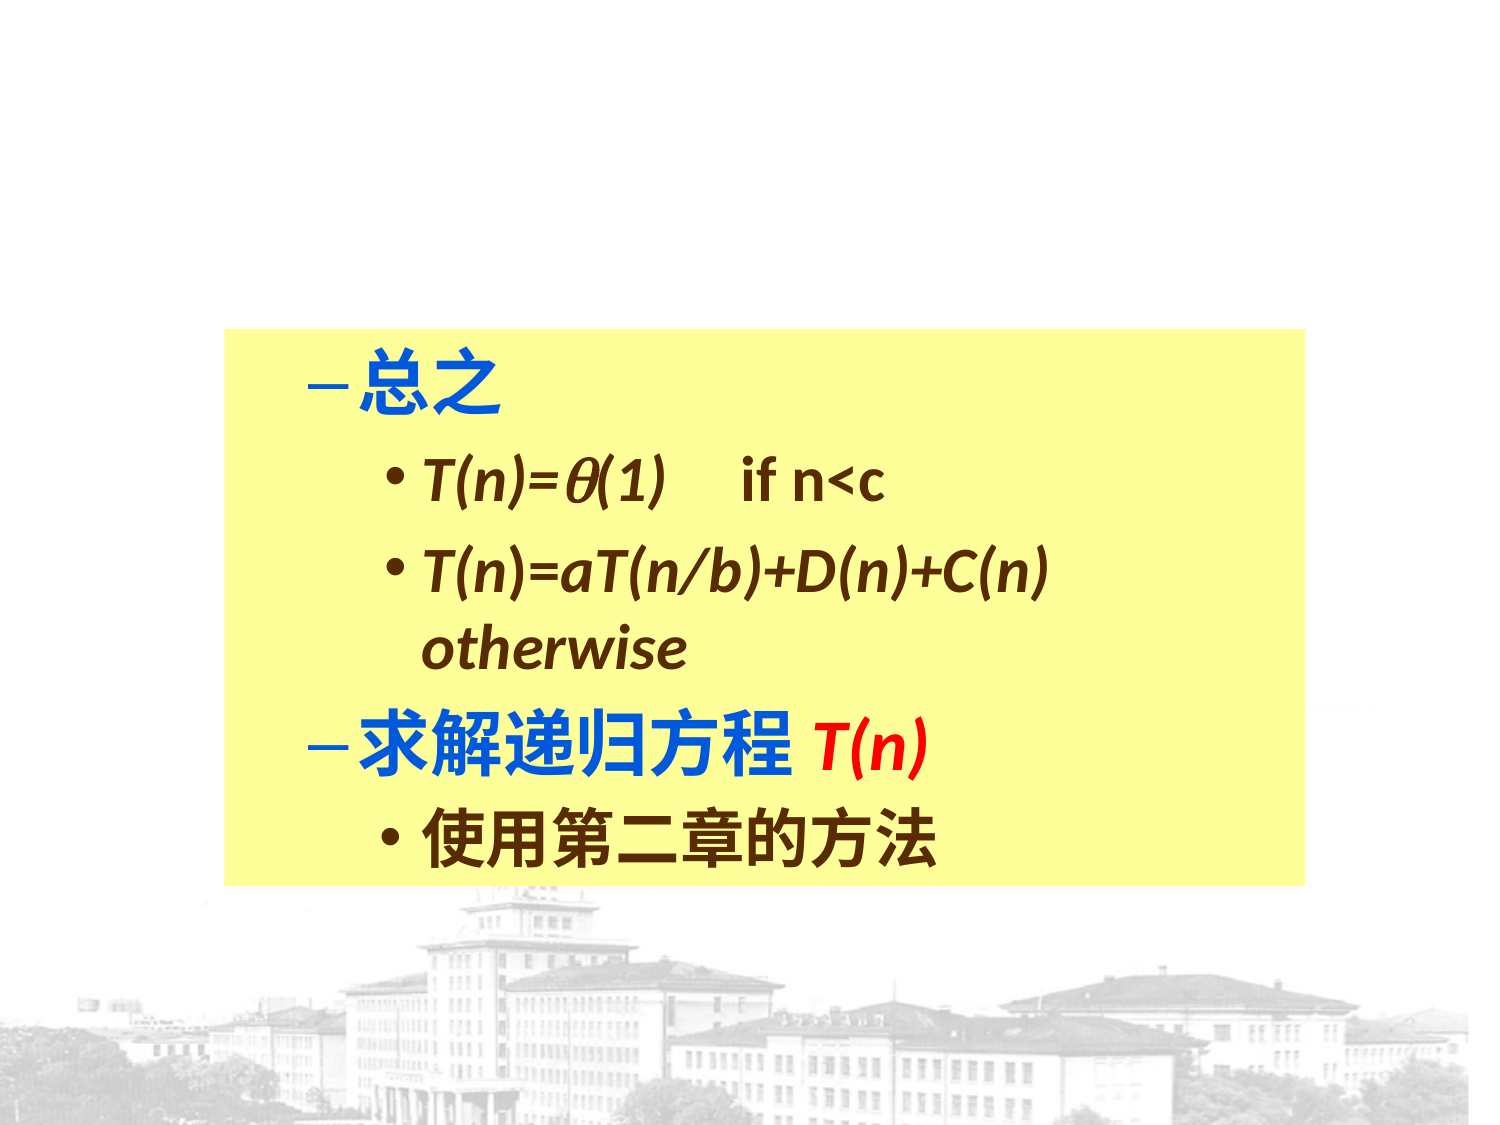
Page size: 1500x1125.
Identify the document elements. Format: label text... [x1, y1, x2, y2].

list 总之 T(n)=(1) if n<c T(n)=aT(n/b)+D(n)+C(n) otherwise 求解递归方程T(n) 使用第二章的方法 [224, 328, 1306, 887]
picture [0, 529, 1500, 1125]
